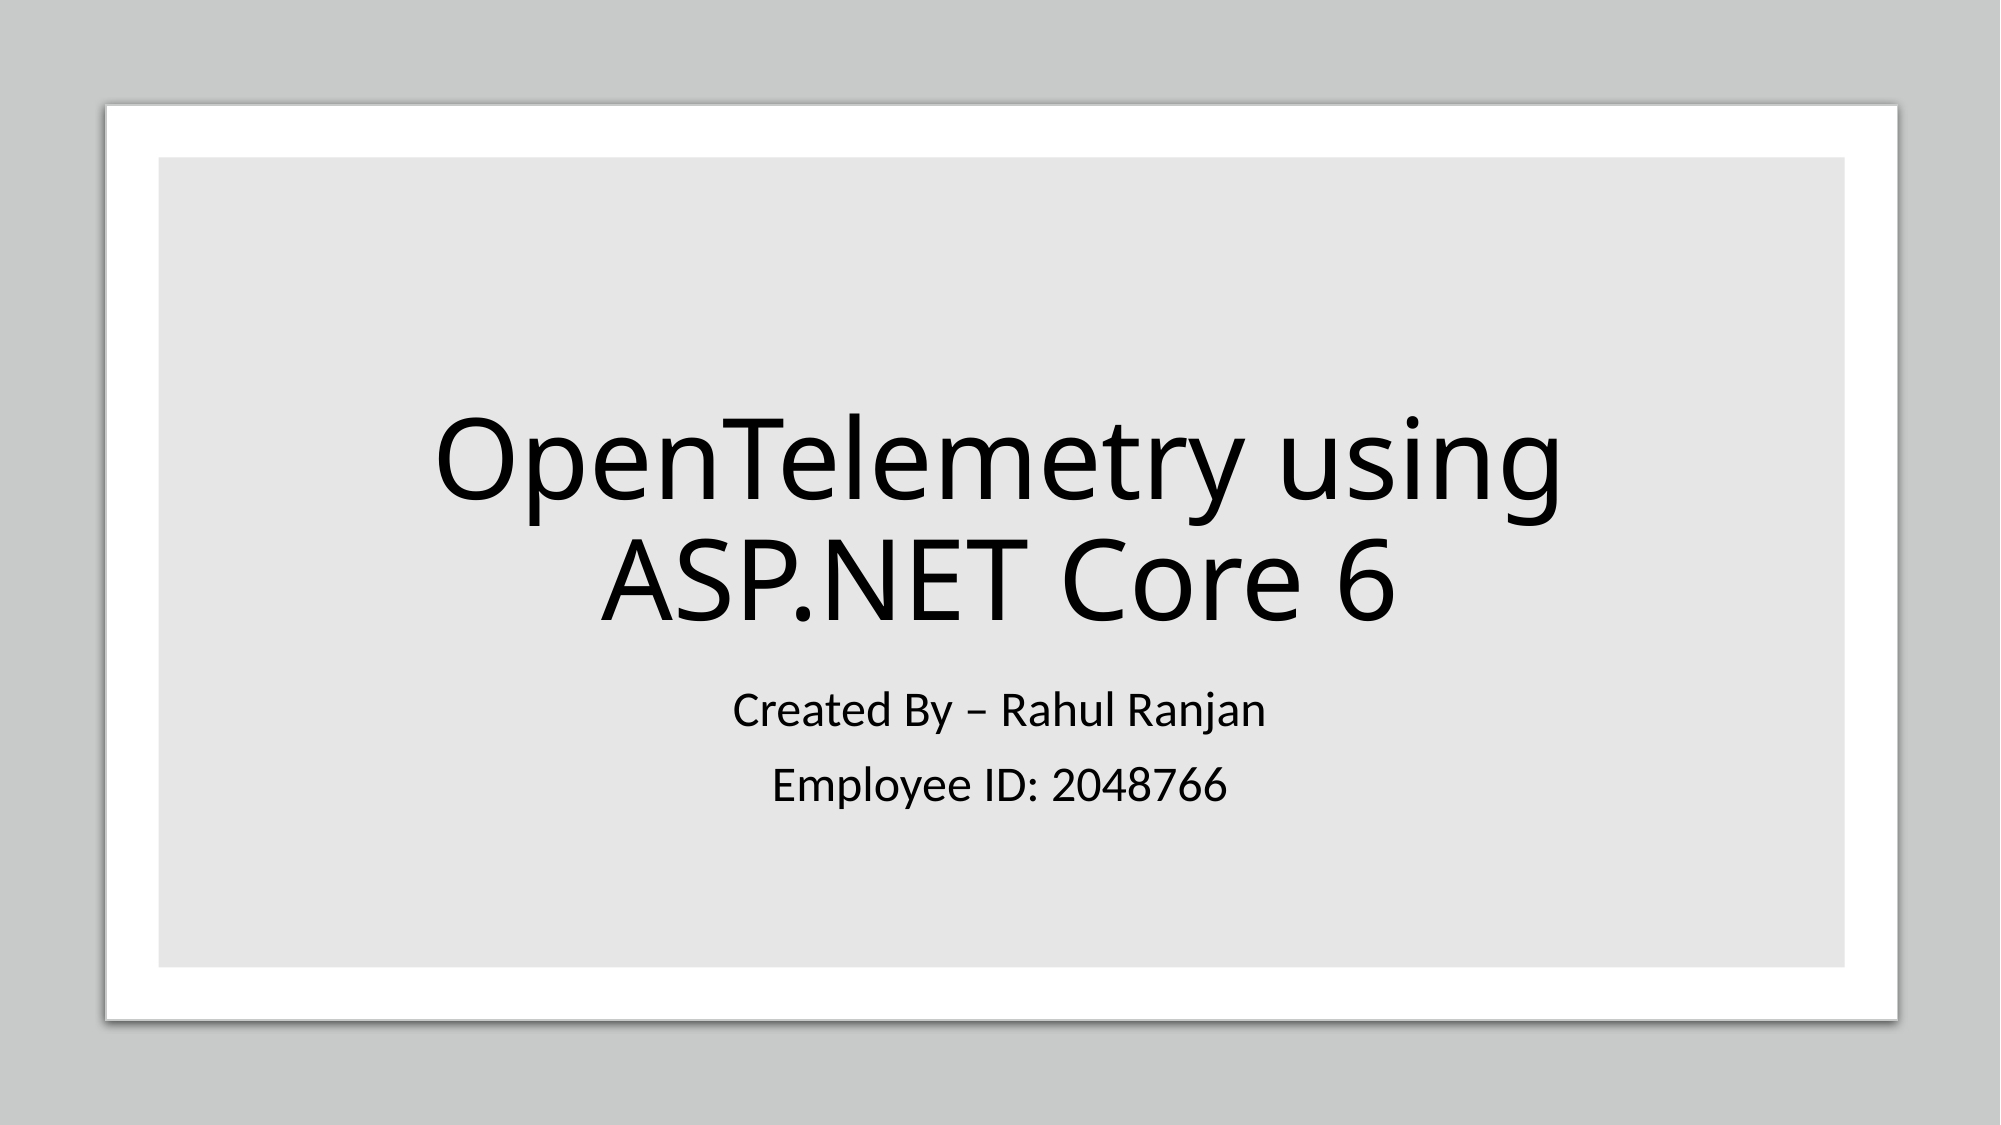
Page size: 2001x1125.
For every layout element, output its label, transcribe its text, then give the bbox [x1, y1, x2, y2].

text_box [105, 104, 1898, 1021]
title OpenTelemetry using ASP.NET Core 6 [249, 225, 1750, 653]
text_box [0, 0, 2000, 1125]
subtitle Created By – Rahul Ranjan Employee ID: 2048766 [249, 675, 1750, 905]
text_box [158, 156, 1846, 968]
